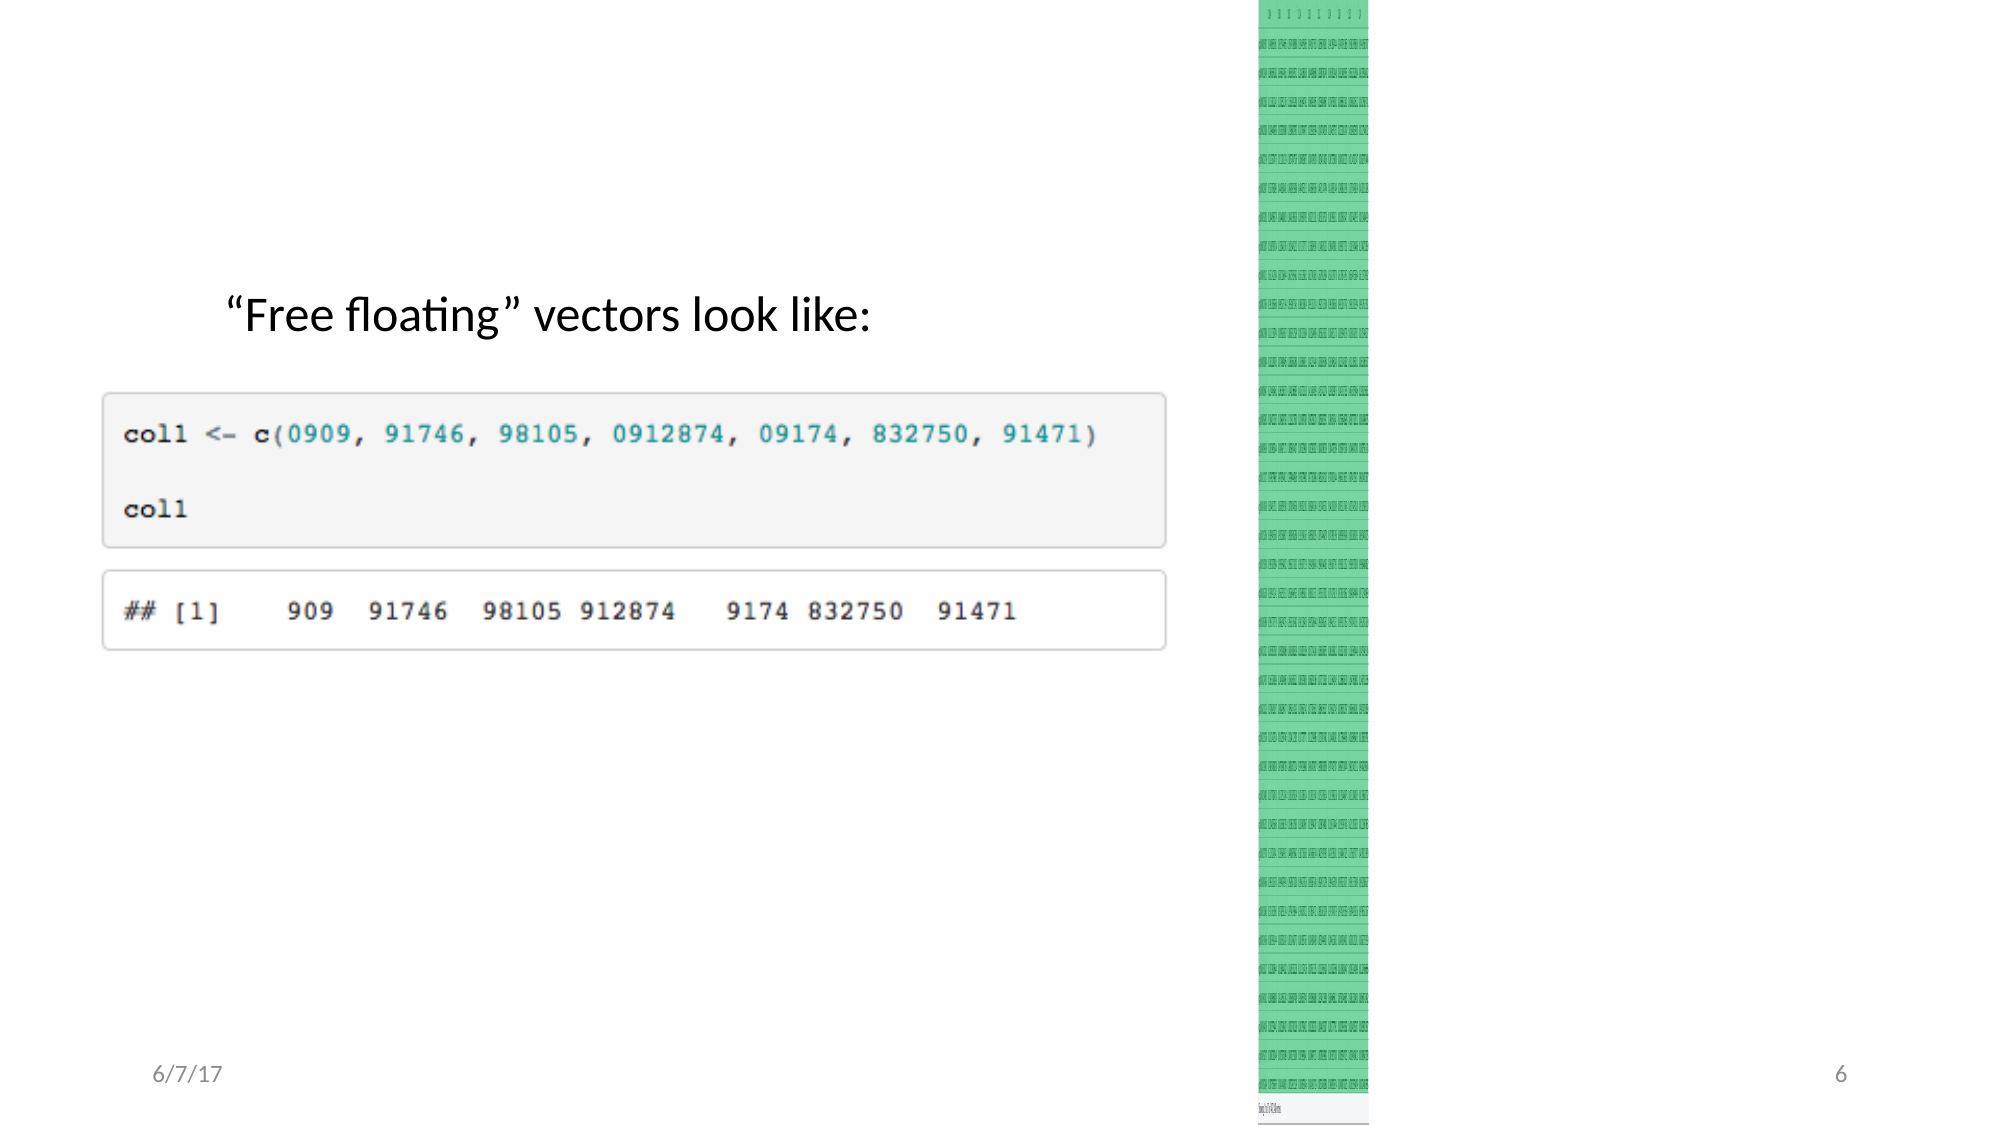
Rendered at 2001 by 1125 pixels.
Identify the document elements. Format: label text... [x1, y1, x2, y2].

picture [94, 378, 1186, 669]
slide_number 6 [1412, 1042, 1863, 1103]
picture [1258, 0, 1369, 1125]
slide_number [137, 1042, 588, 1103]
text_box “Free floating” vectors look like: [209, 274, 898, 350]
